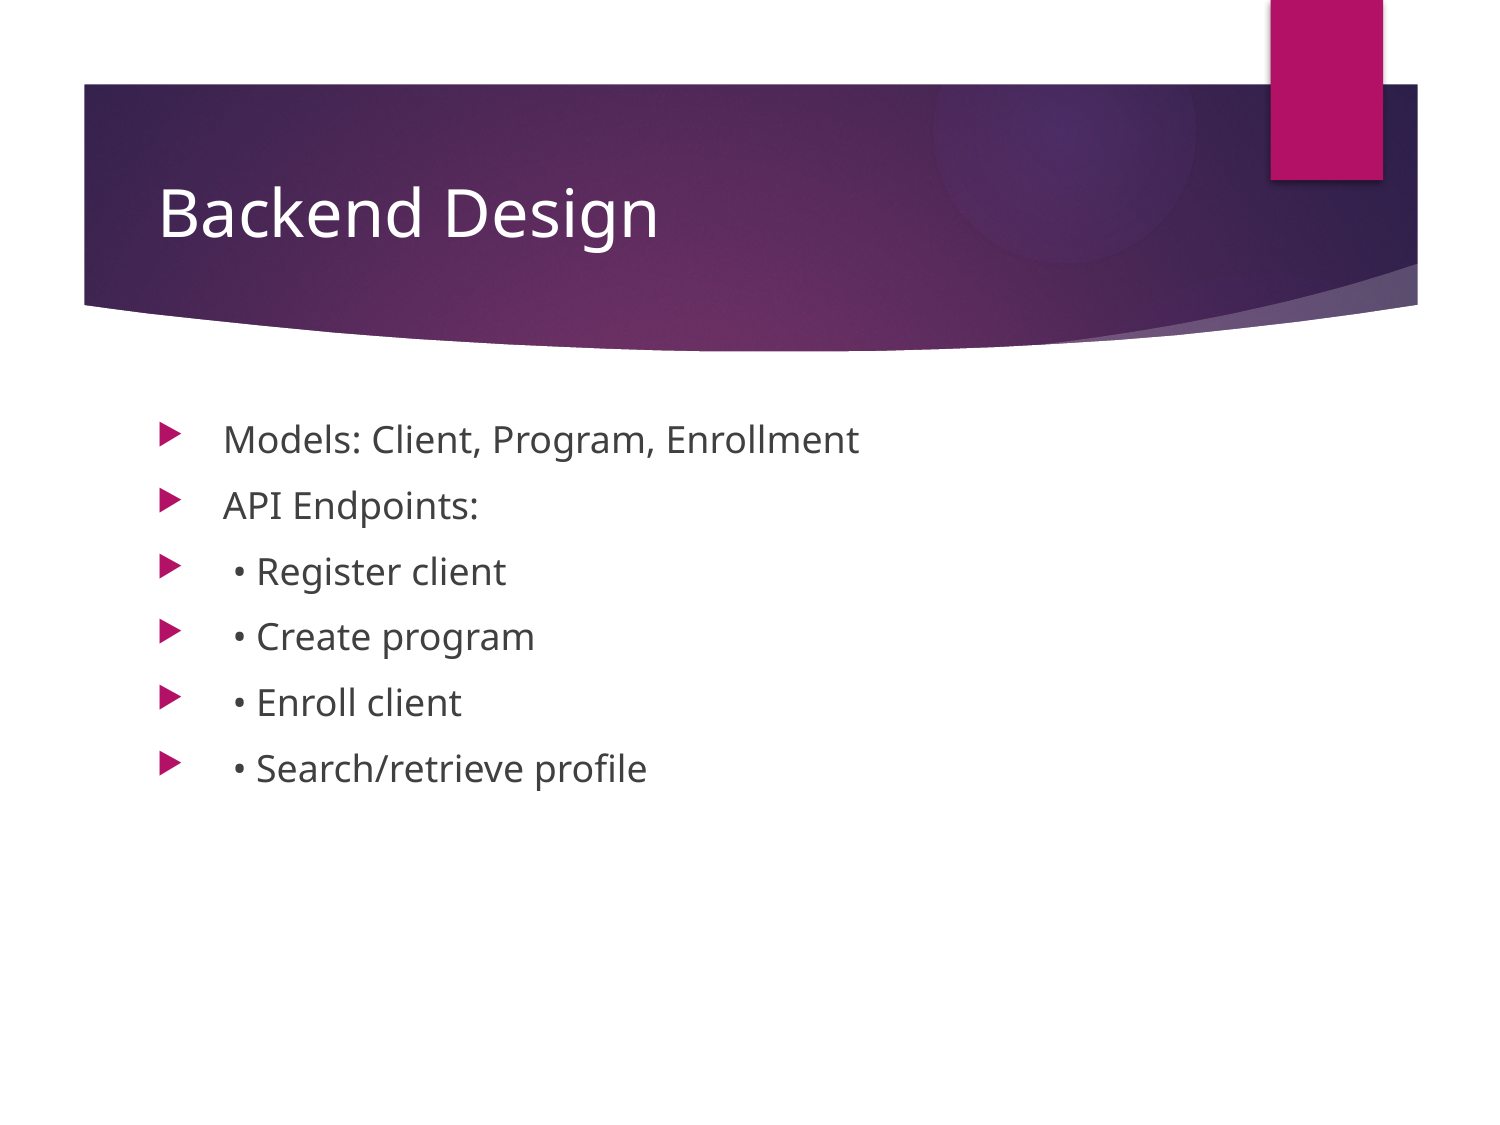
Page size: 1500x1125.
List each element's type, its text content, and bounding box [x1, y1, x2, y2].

title Backend Design [142, 152, 1183, 269]
list Models: Client, Program, Enrollment API Endpoints: • Register client • Create program • Enroll client • Search/retrieve profile [141, 408, 1183, 988]
